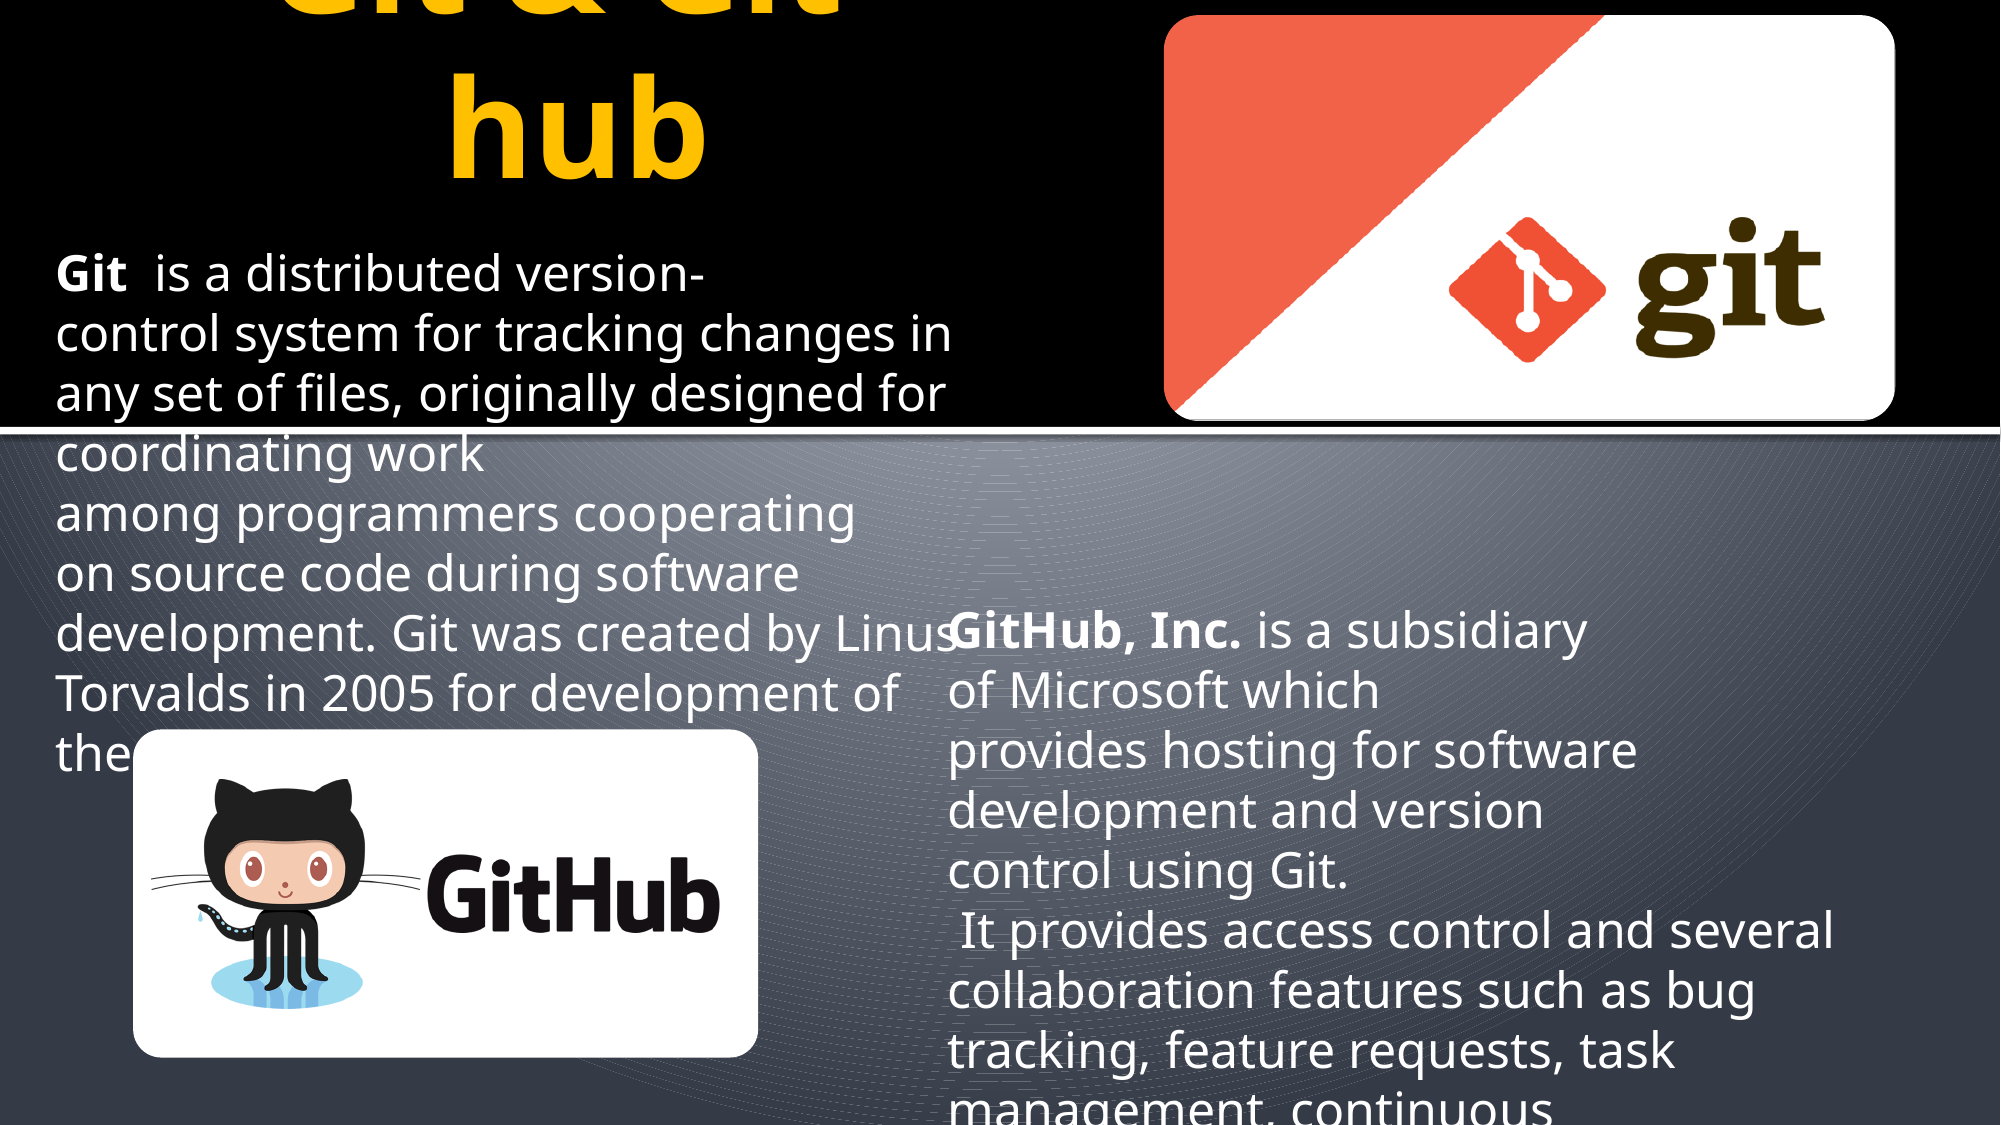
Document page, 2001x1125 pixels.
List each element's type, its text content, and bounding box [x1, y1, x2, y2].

text_box Git is a distributed version-control system for tracking changes in any set of files, originally designed for coordinating work among programmers cooperating on source code during software development. Git was created by Linus Torvalds in 2005 for development of the Linux kernel. [40, 233, 1041, 789]
title Git & Git-hub [125, 34, 1030, 207]
text_box GitHub, Inc. is a subsidiary of Microsoft which provides hosting for software development and version control using Git. It provides access control and several collaboration features such as bug tracking, feature requests, task management, continuous integration and wikis for every project. [932, 591, 1933, 1125]
picture [133, 729, 759, 1058]
picture [1163, 15, 1896, 421]
